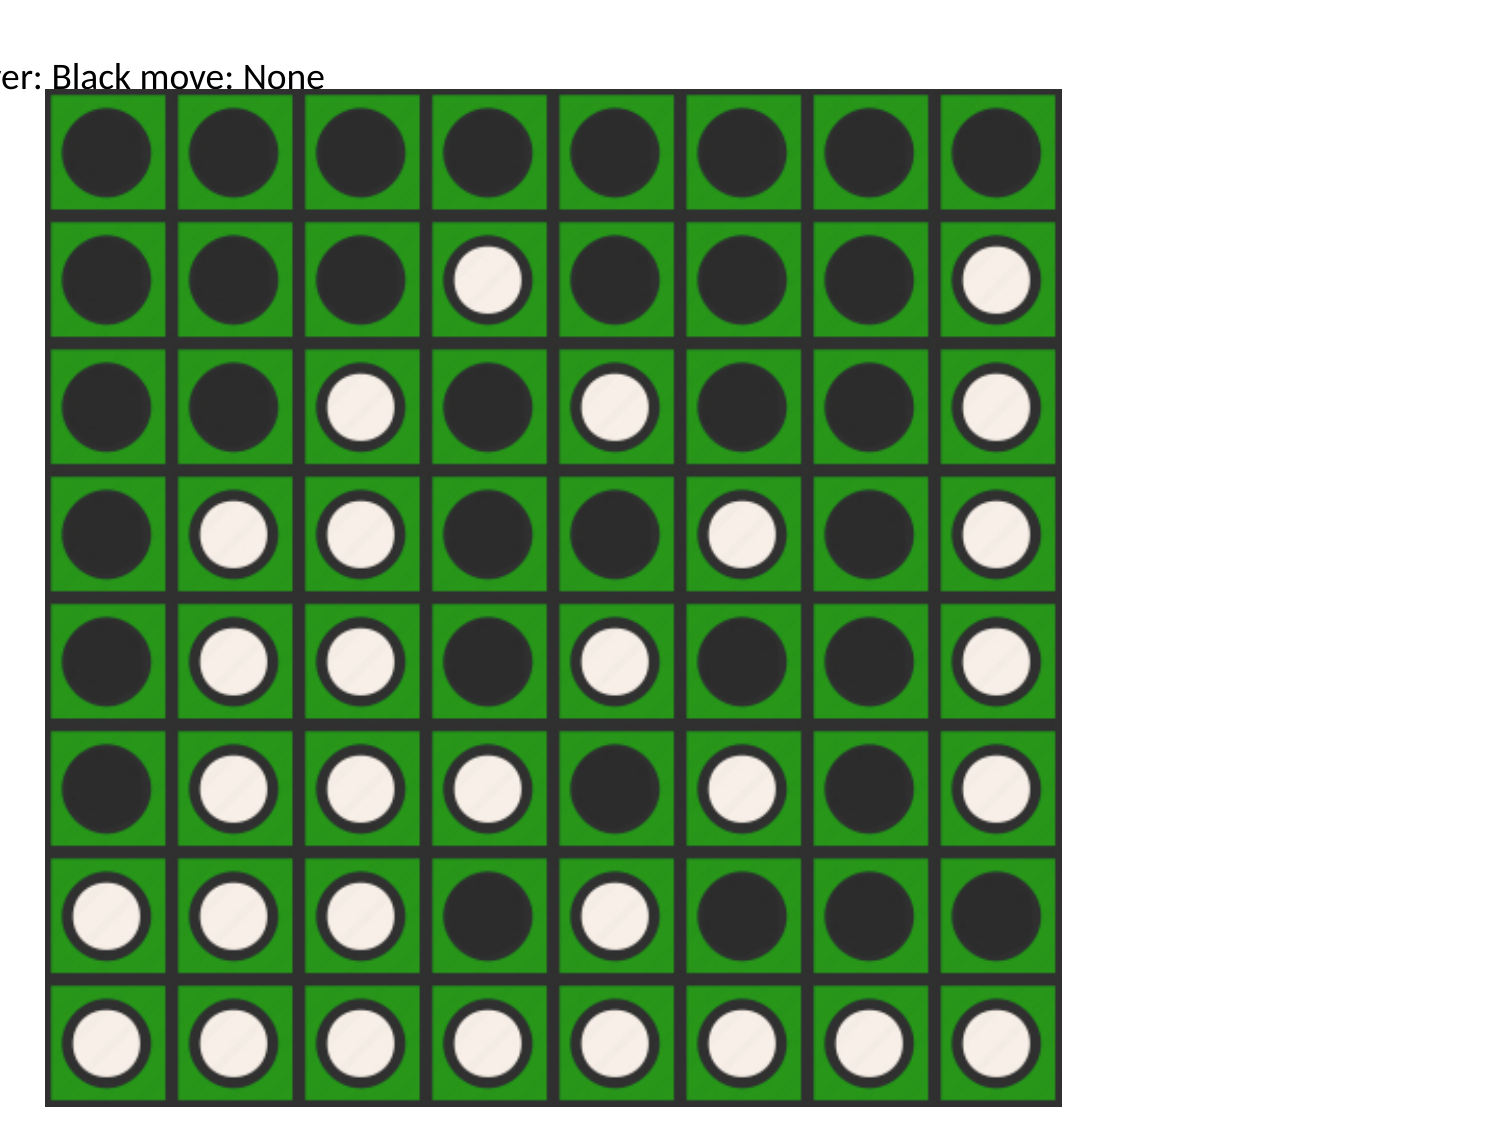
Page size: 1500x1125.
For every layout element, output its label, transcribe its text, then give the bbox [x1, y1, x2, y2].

text_box turn: 61 player: Black move: None [0, 44, 341, 105]
picture [44, 89, 1062, 1107]
